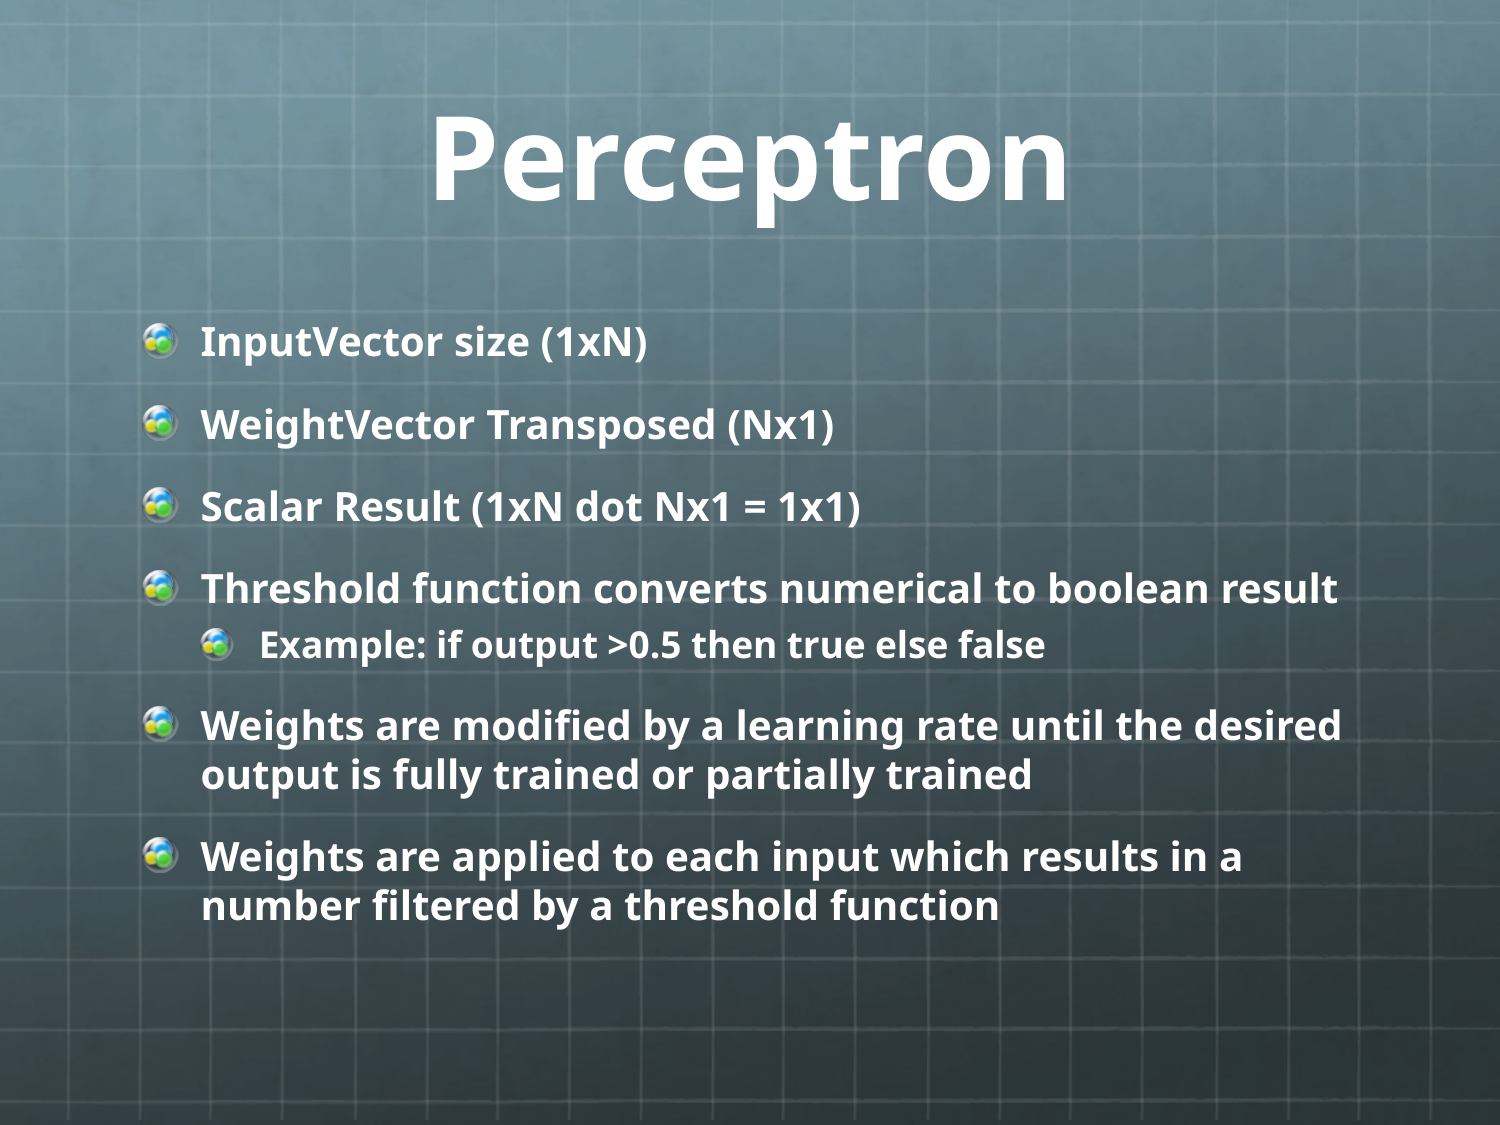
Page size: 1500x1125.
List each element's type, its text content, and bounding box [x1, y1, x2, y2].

list InputVector size (1xN) WeightVector Transposed (Nx1) Scalar Result (1xN dot Nx1 = 1x1) Threshold function converts numerical to boolean result Example: if output >0.5 then true else false Weights are modified by a learning rate until the desired output is fully trained or partially trained Weights are applied to each input which results in a number filtered by a threshold function [127, 308, 1372, 958]
picture [0, 0, 1500, 1125]
title Perceptron [127, 17, 1372, 289]
